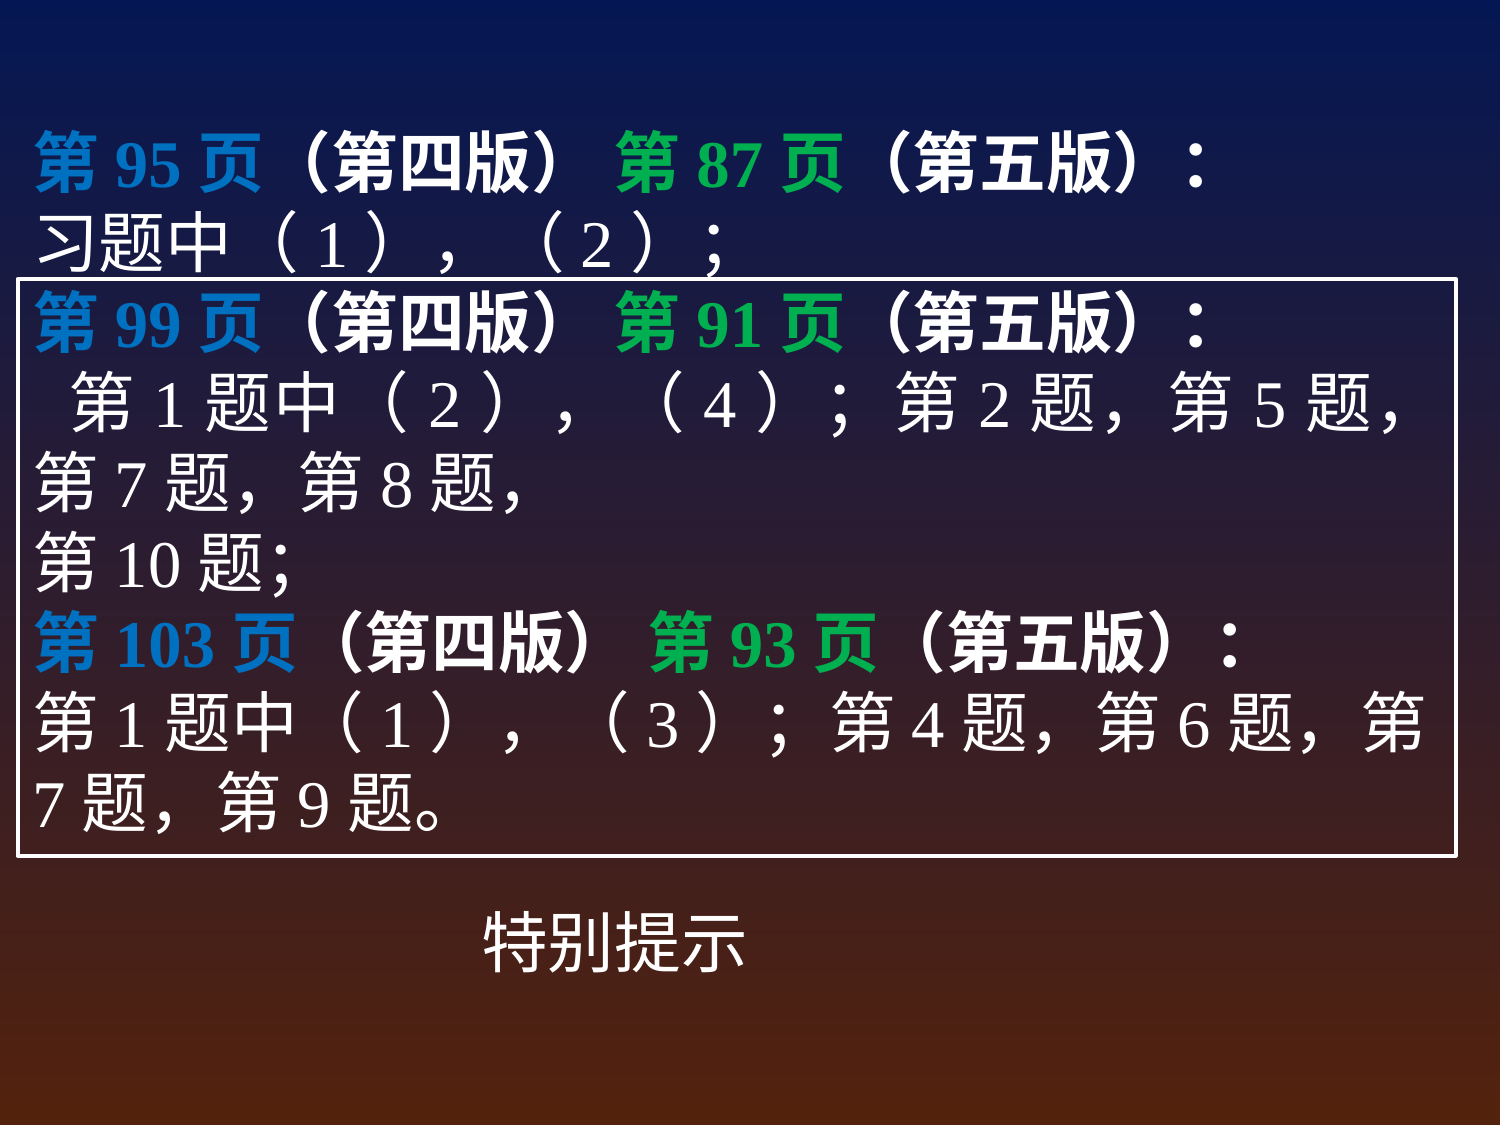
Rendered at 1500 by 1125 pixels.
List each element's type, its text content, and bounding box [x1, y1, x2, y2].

text_box 特别提示 [466, 893, 904, 988]
text_box 第95页（第四版） 第87页（第五版）： 习题中（1），（2）； 第99页（第四版） 第91页（第五版）： 第1题中（2），（4）；第2题，第5题，第7题，第8题， 第10题； 第103页（第四版） 第93页（第五版）： 第1题中（1），（3）；第4题，第6题，第7题，第9题。 [17, 113, 1456, 278]
text_box [17, 278, 1456, 856]
